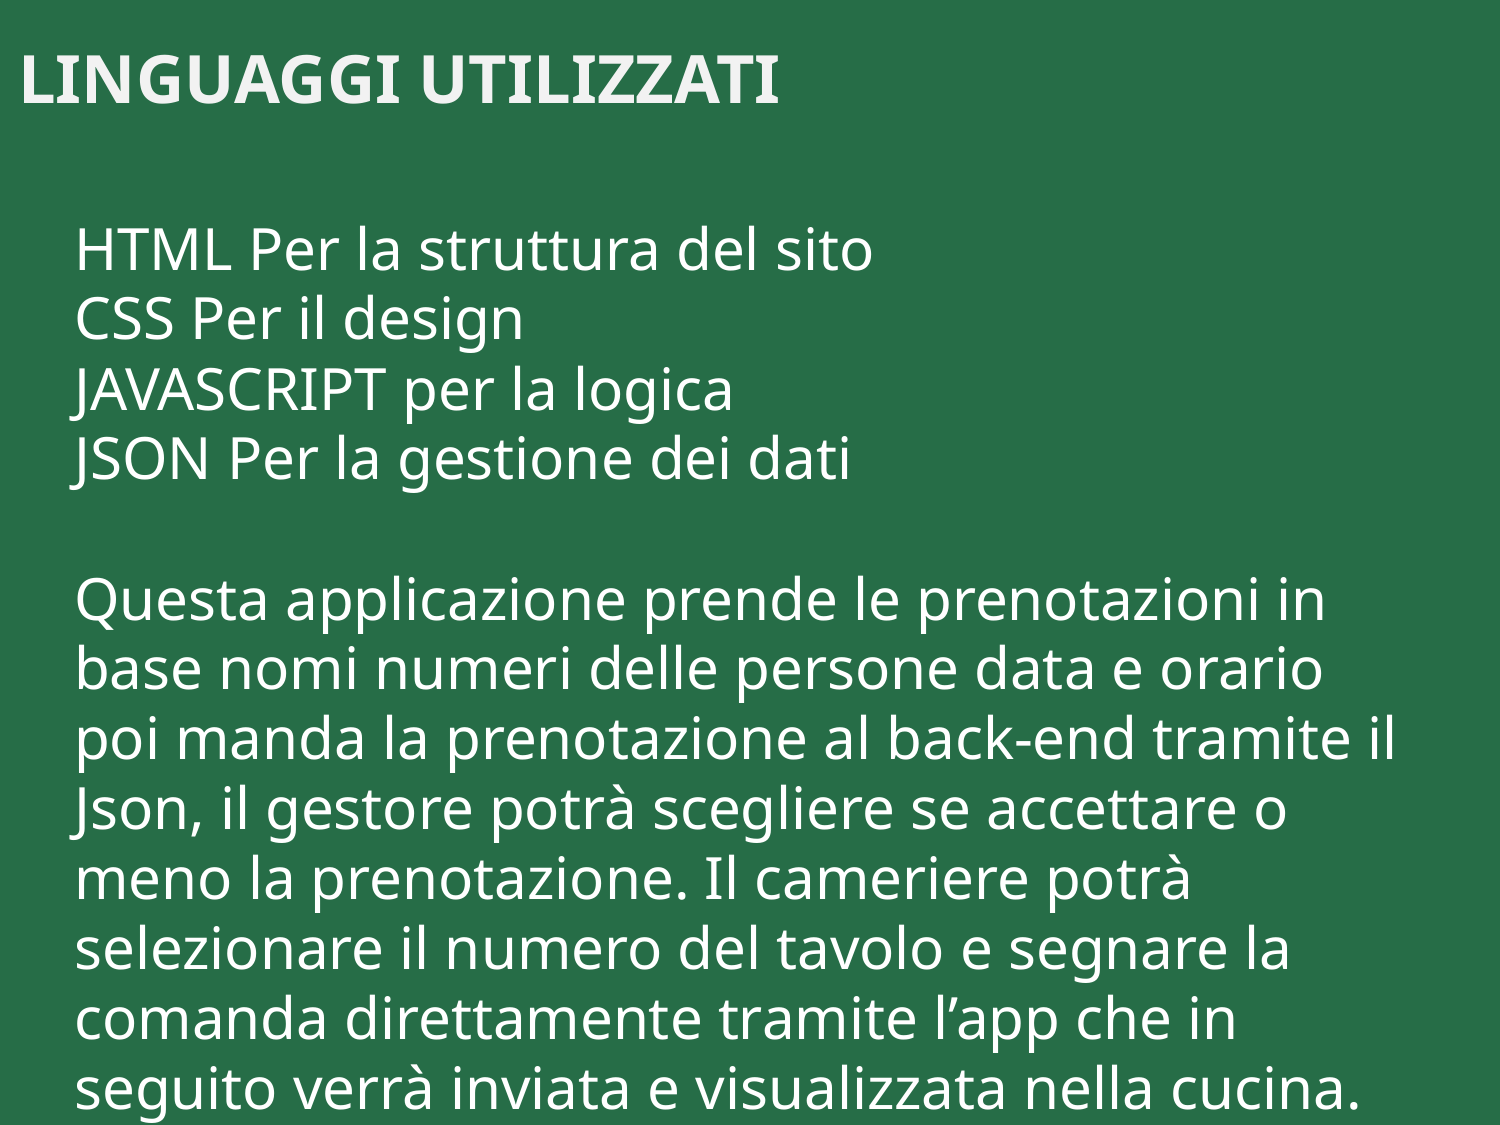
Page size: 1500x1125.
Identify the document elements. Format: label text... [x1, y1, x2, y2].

text_box HTML Per la struttura del sito CSS Per il design JAVASCRIPT per la logica JSON Per la gestione dei dati Questa applicazione prende le prenotazioni in base nomi numeri delle persone data e orario poi manda la prenotazione al back-end tramite il Json, il gestore potrà scegliere se accettare o meno la prenotazione. Il cameriere potrà selezionare il numero del tavolo e segnare la comanda direttamente tramite l’app che in seguito verrà inviata e visualizzata nella cucina. [59, 204, 1418, 1125]
text_box LINGUAGGI UTILIZZATI [3, 29, 797, 125]
